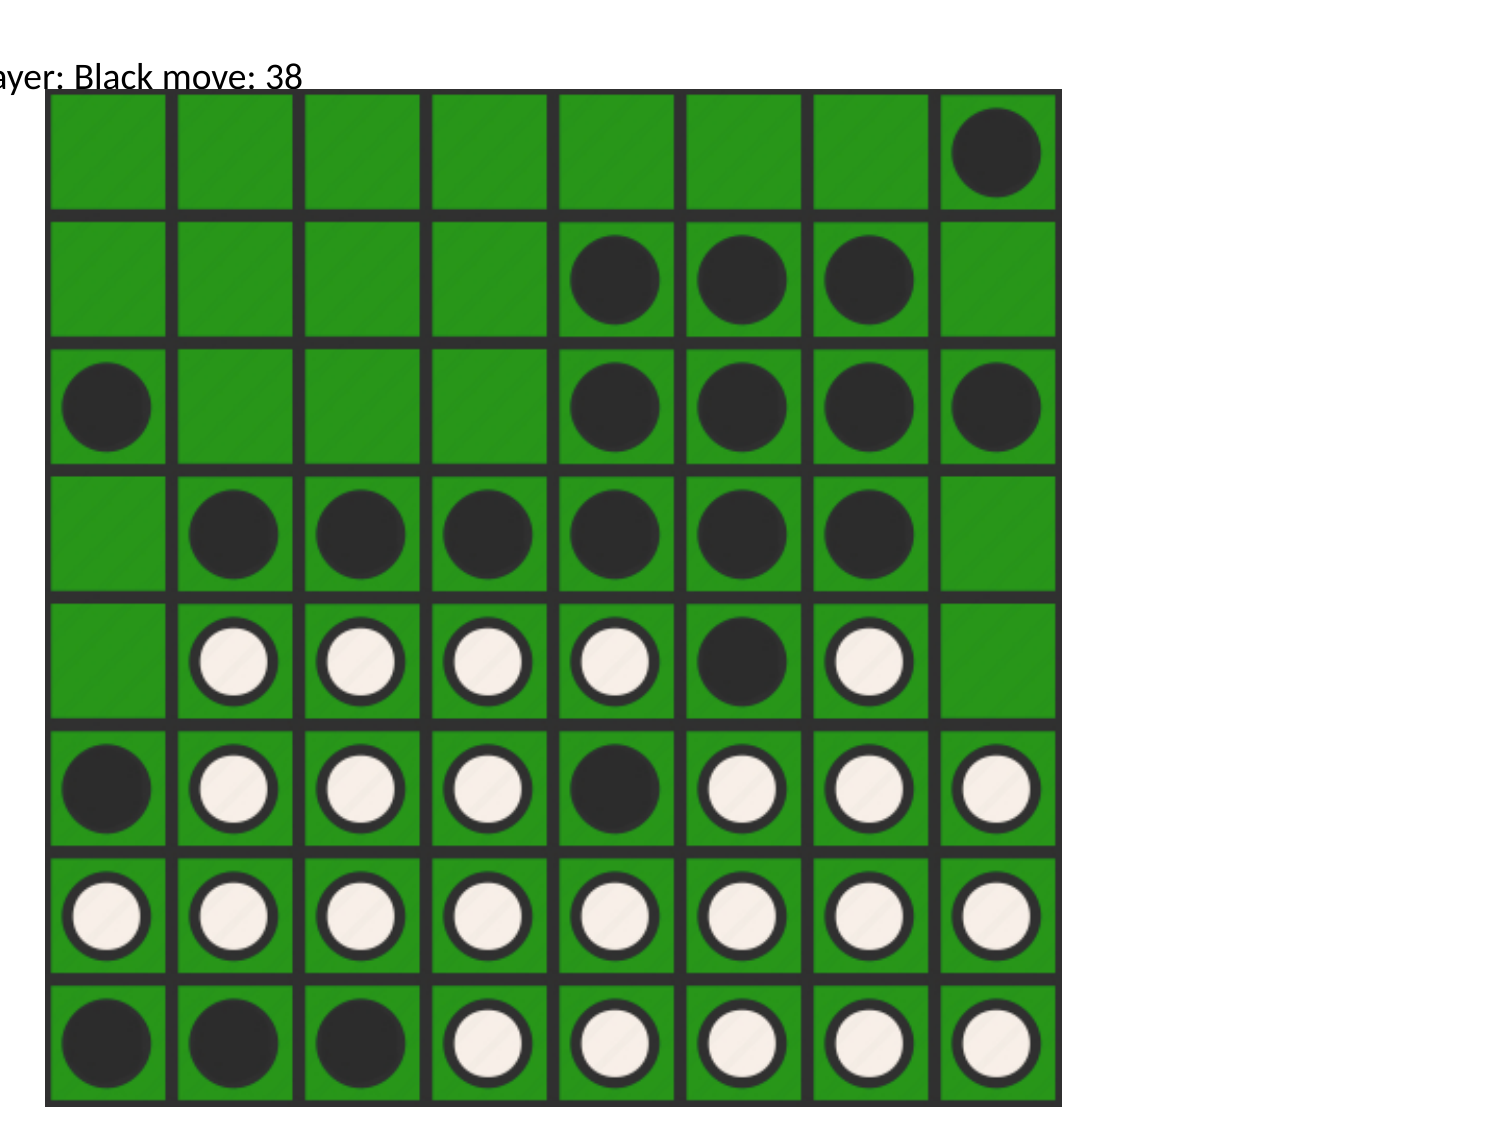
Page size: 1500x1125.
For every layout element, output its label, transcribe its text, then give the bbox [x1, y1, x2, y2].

picture [44, 89, 1062, 1107]
text_box turn: 41 player: Black move: 38 [0, 44, 319, 105]
